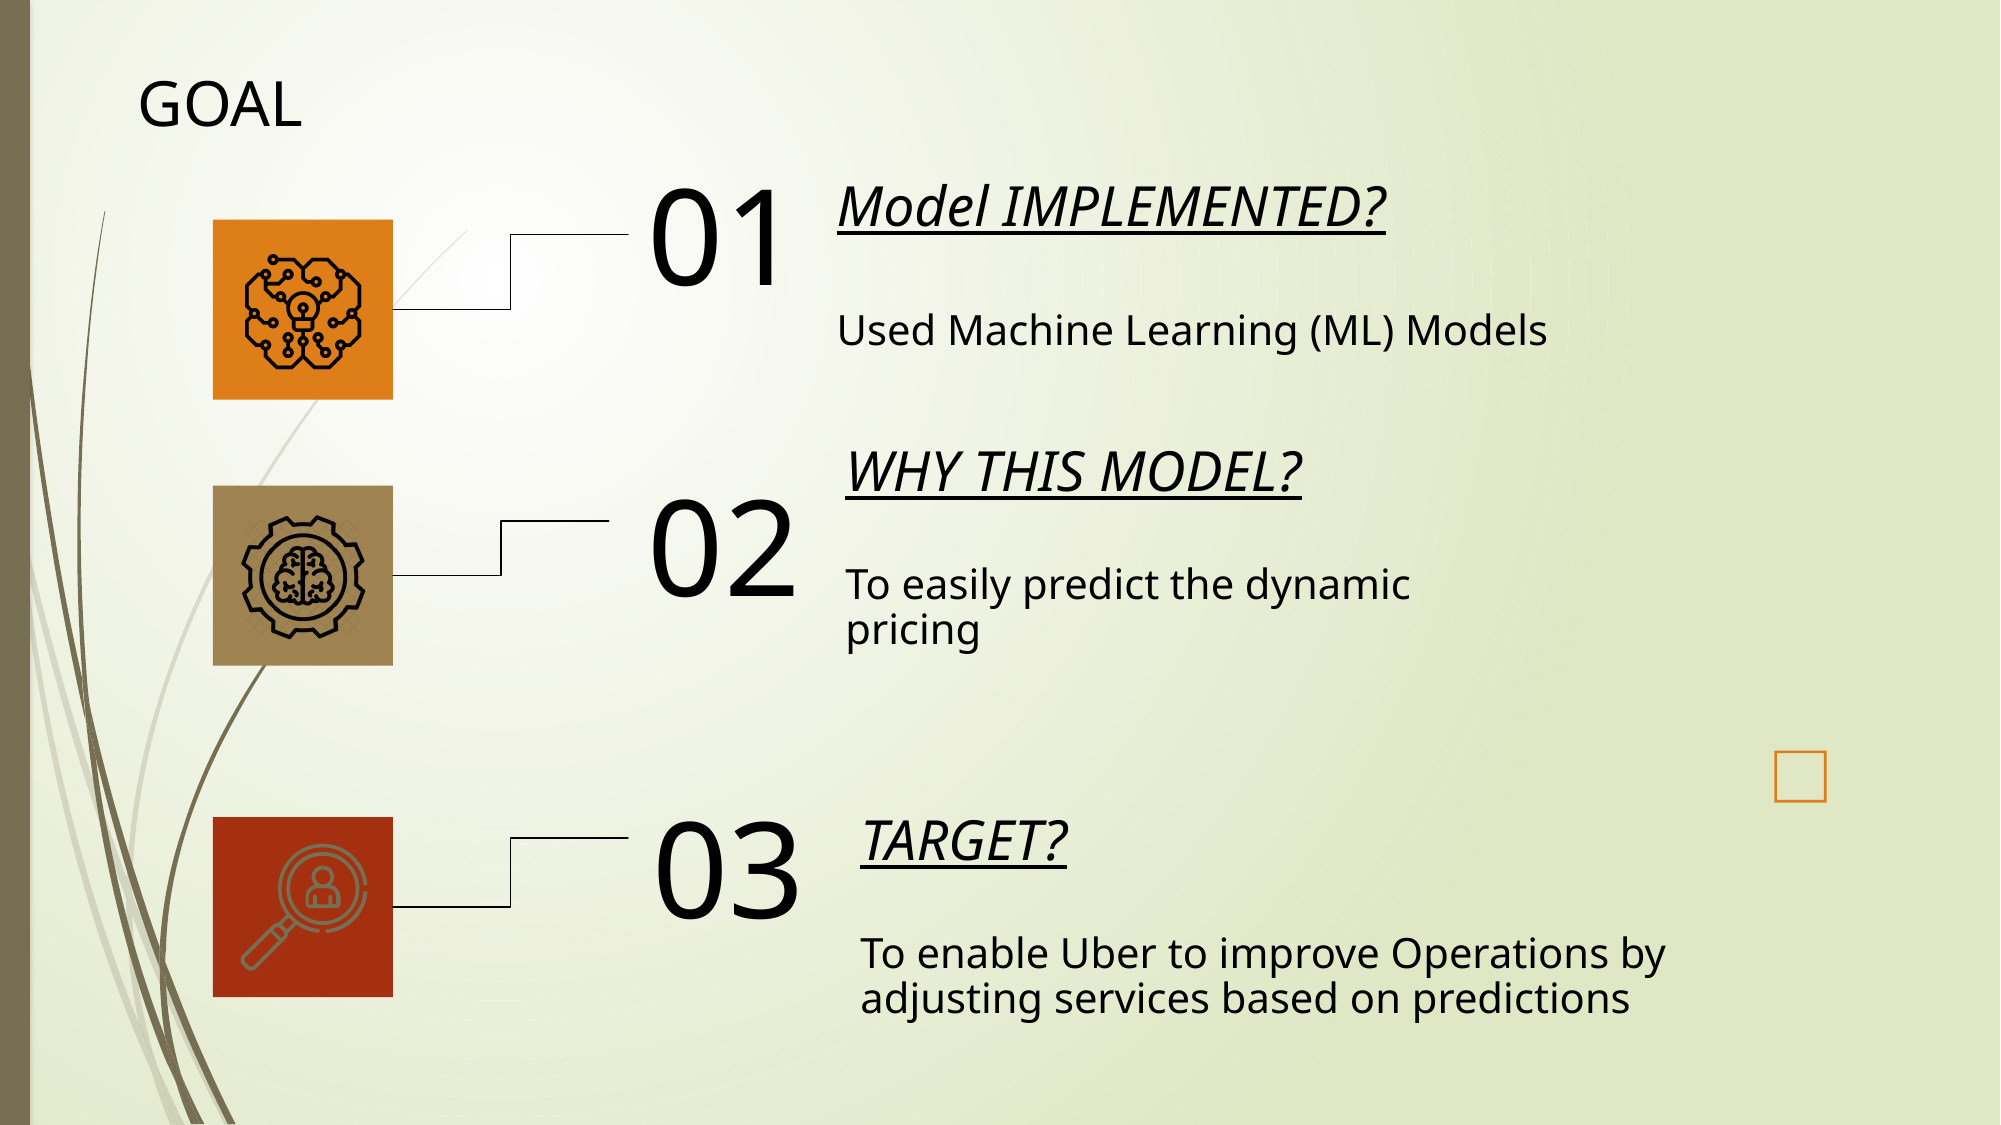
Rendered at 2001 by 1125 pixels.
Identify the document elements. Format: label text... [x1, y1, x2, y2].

text_box [212, 485, 393, 666]
title 01 [627, 168, 1012, 296]
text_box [392, 234, 629, 310]
picture [237, 512, 368, 643]
text_box Target? To enable Uber to improve Operations by adjusting services based on predictions [840, 838, 1695, 1043]
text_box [392, 837, 629, 908]
text_box [1774, 750, 1827, 803]
picture [243, 251, 363, 372]
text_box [392, 520, 609, 576]
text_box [239, 843, 368, 971]
title 03 [632, 802, 1017, 929]
text_box GOAL [122, 59, 899, 154]
title 02 [627, 480, 825, 607]
title Model IMPLEMENTED? Used Machine Learning (ML) Models [816, 98, 1669, 375]
text_box [212, 817, 393, 998]
text_box Why This Model? To easily predict the dynamic pricing [825, 468, 1552, 674]
text_box [212, 219, 393, 400]
